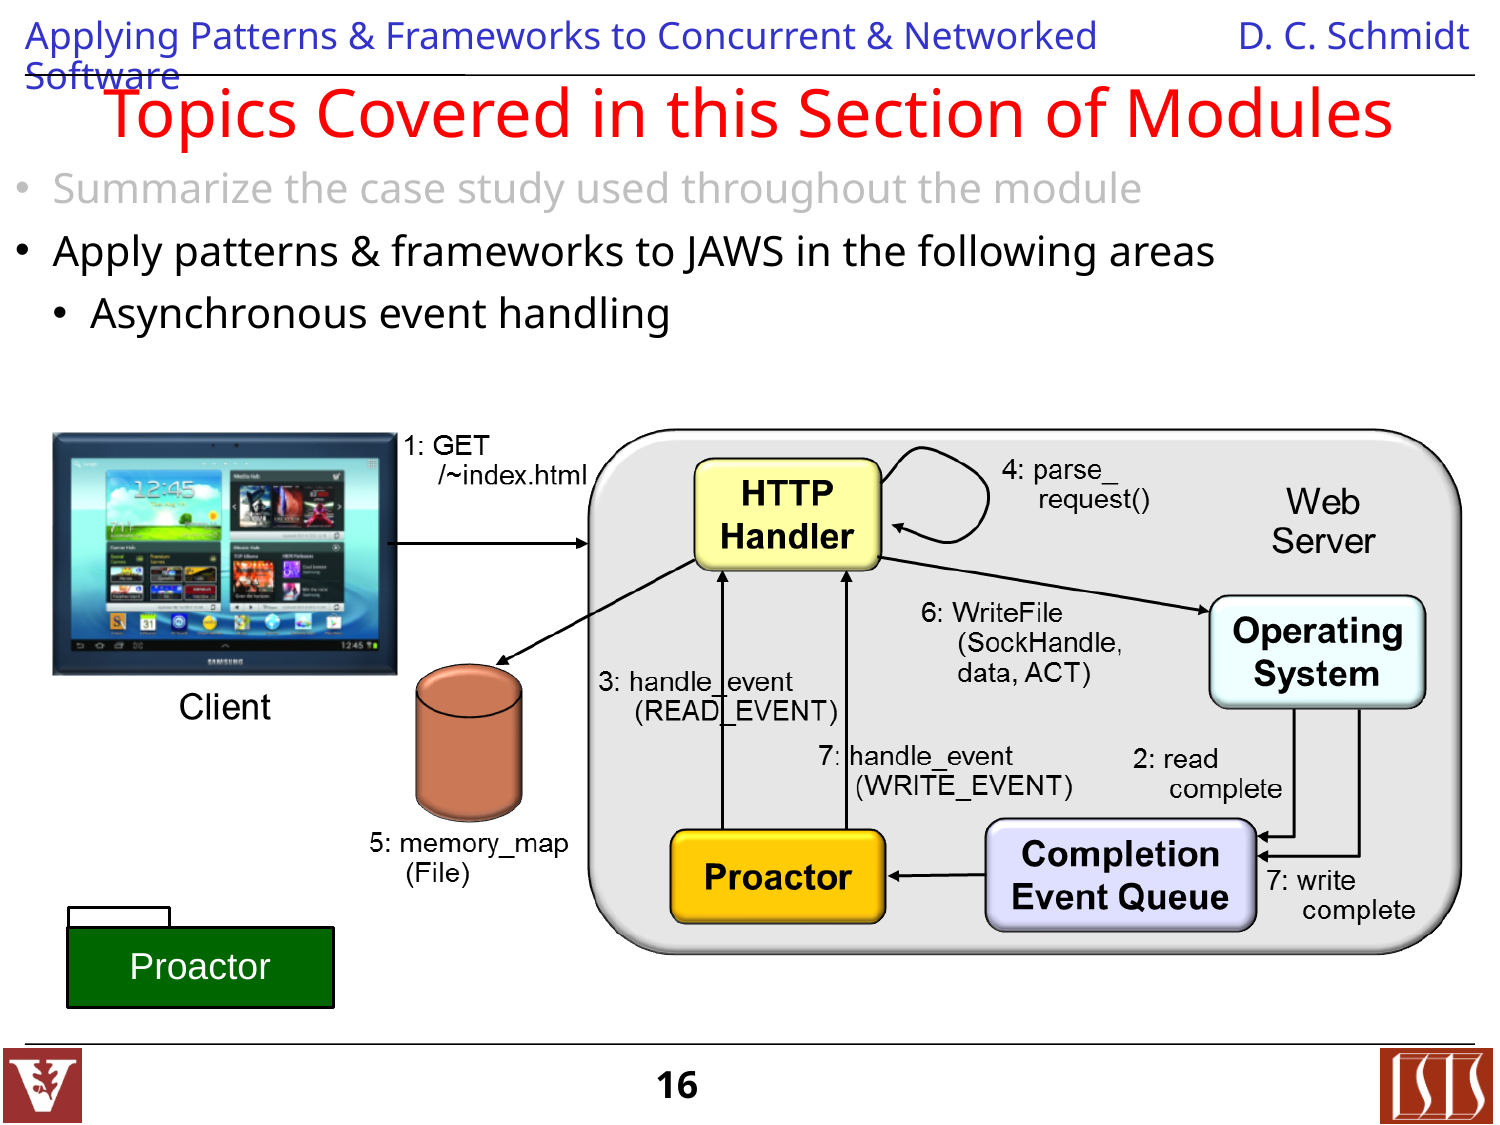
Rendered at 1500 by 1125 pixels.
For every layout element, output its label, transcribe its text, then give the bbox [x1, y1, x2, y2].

picture [3, 1063, 82, 1123]
picture [49, 420, 1463, 956]
picture [1380, 1048, 1493, 1124]
text_box Proactor [114, 964, 286, 996]
text_box [67, 964, 334, 1008]
title Topics Covered in this Section of Modules [24, 79, 1476, 143]
list Summarize the case study used throughout the module Apply patterns & frameworks to JAWS in the following areas Asynchronous event handling [0, 154, 1463, 1063]
